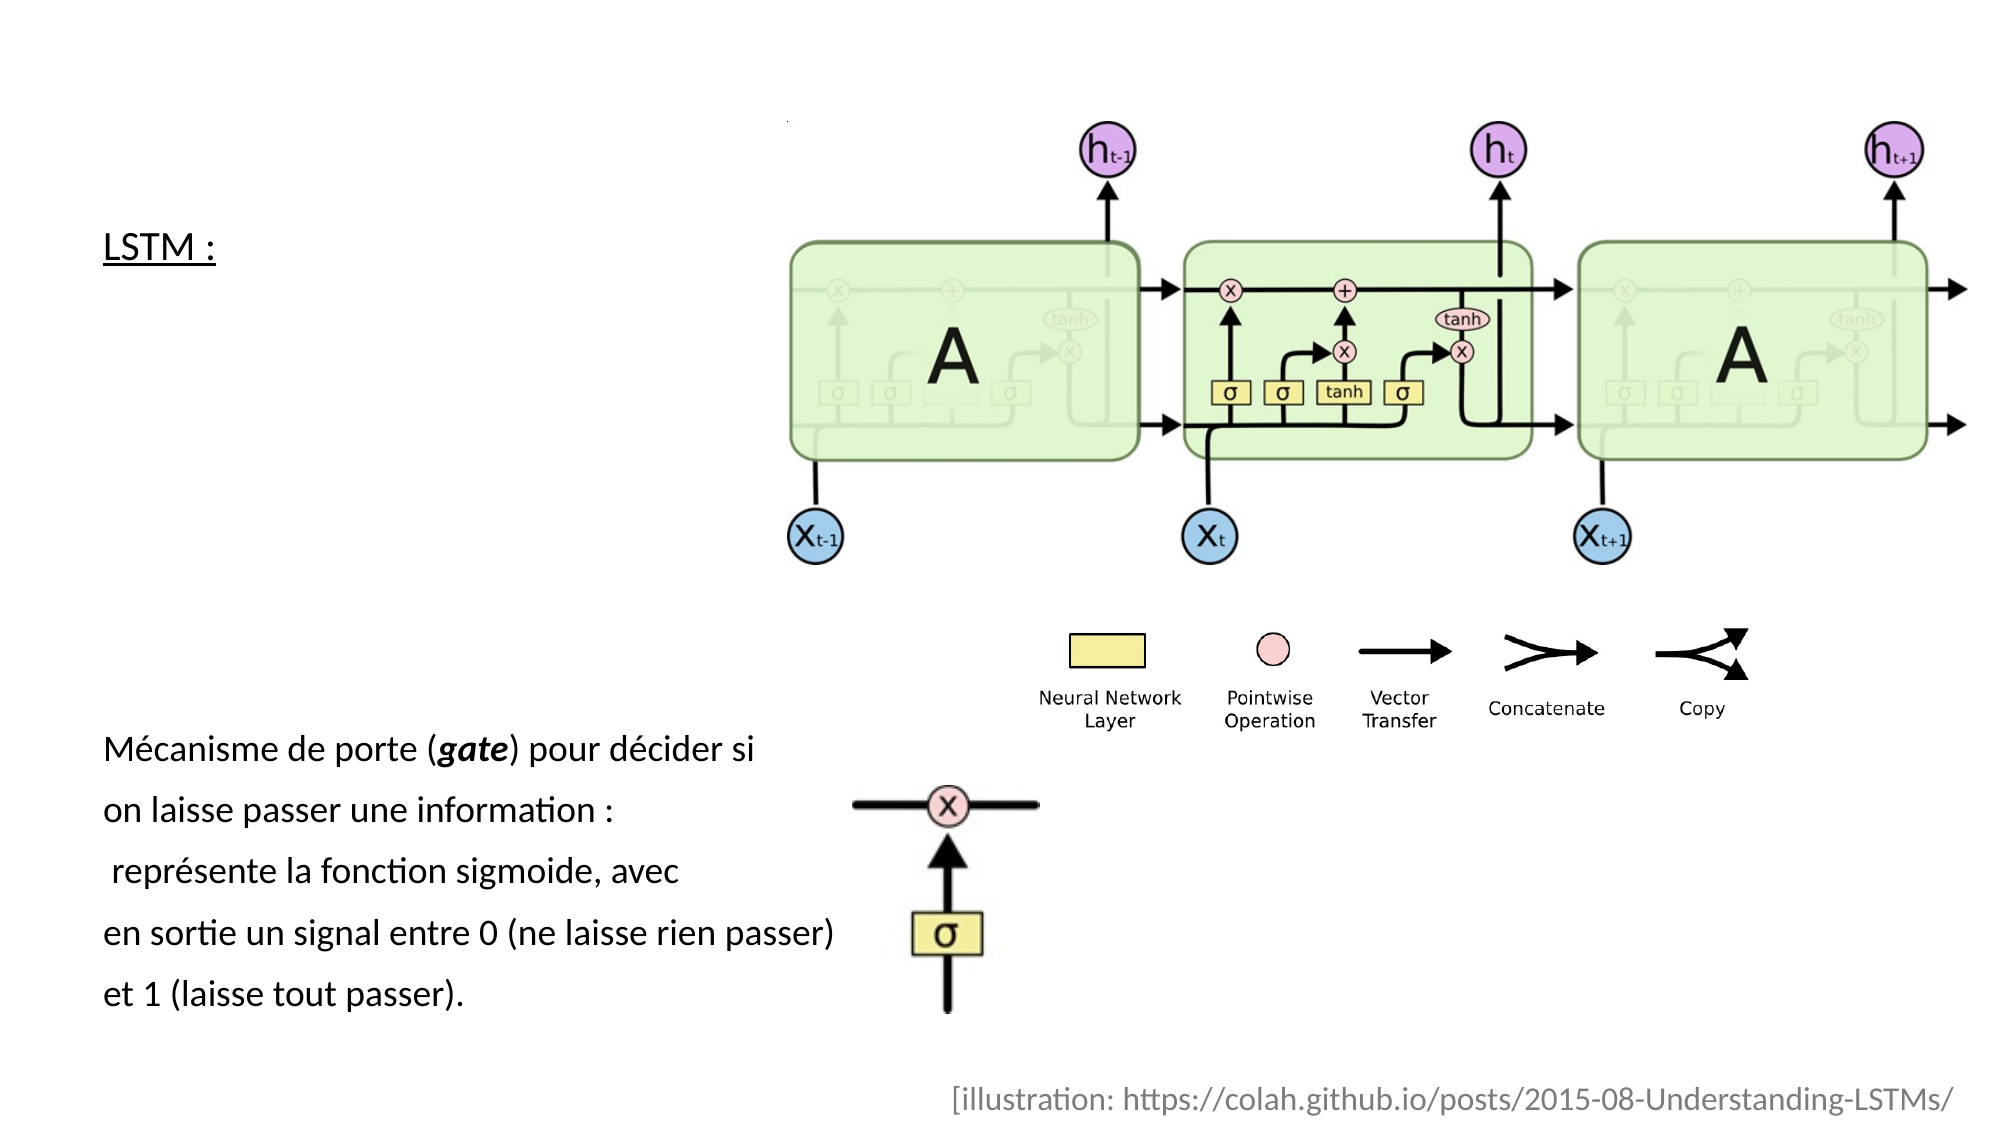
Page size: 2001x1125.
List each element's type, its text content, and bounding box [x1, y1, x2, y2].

picture [787, 121, 1968, 565]
picture [852, 785, 1040, 1014]
picture [1019, 603, 1763, 742]
text_box [illustration: https://colah.github.io/posts/2015-08-Understanding-LSTMs/ [881, 1069, 1970, 1125]
